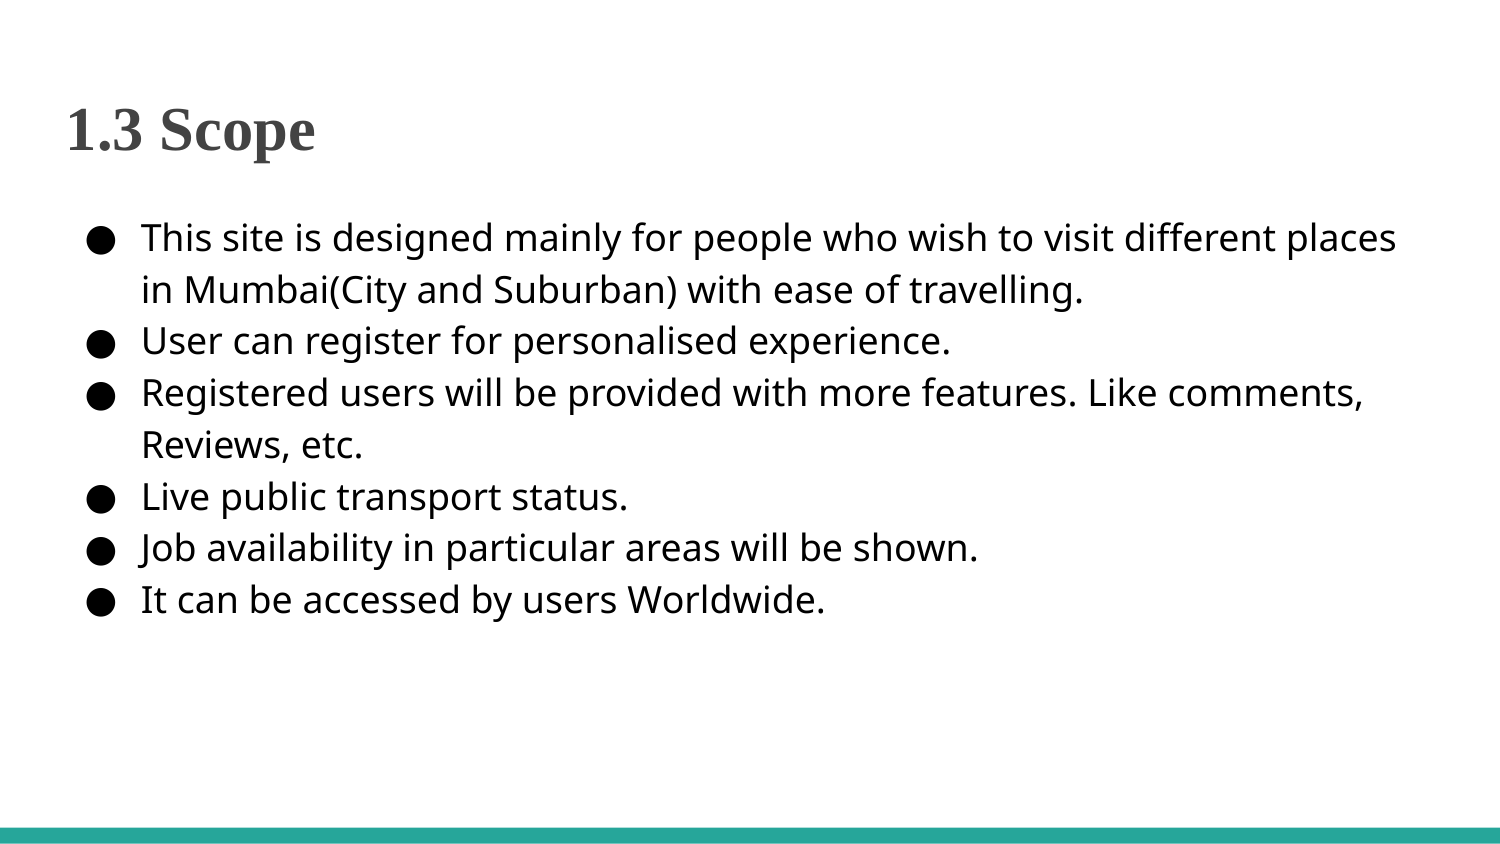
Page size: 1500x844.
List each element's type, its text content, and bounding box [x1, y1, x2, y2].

text_box 1.3 Scope [51, 72, 1449, 174]
text_box This site is designed mainly for people who wish to visit different places in Mumbai(City and Suburban) with ease of travelling. User can register for personalised experience. Registered users will be provided with more features. Like comments, Reviews, etc. Live public transport status. Job availability in particular areas will be shown. It can be accessed by users Worldwide. [51, 192, 1449, 750]
